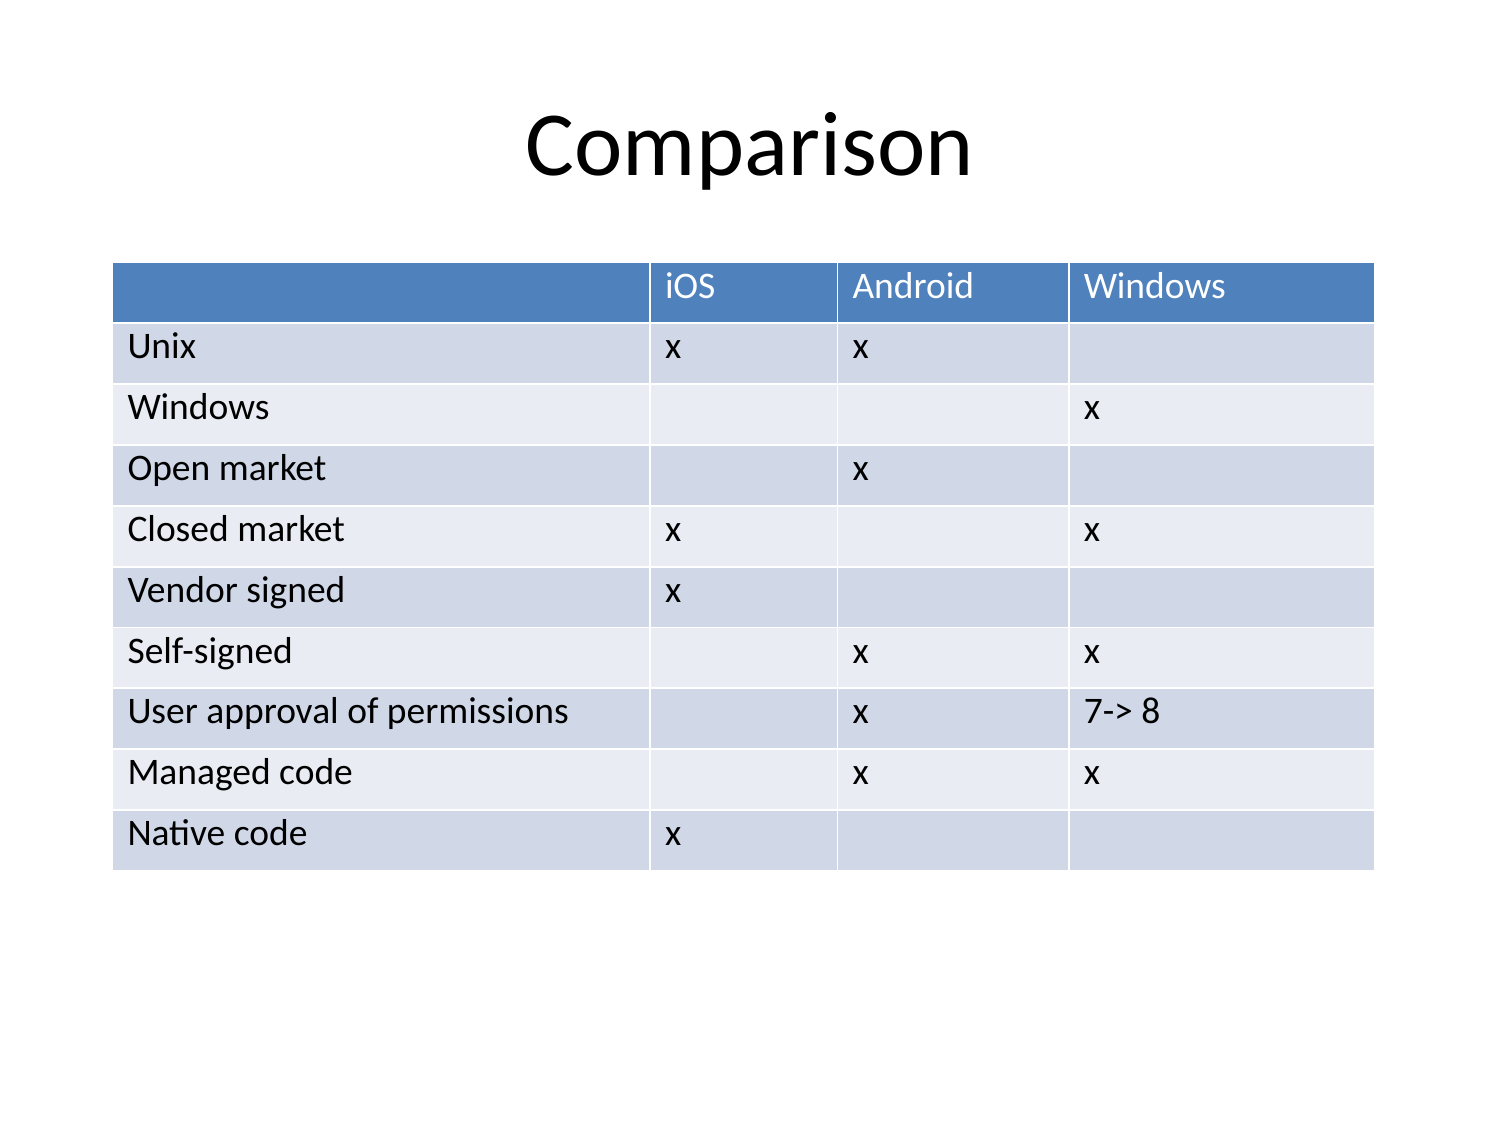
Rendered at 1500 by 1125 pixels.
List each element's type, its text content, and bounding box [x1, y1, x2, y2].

table_cell x [651, 324, 837, 383]
table_cell Windows [113, 385, 649, 444]
table_cell x [838, 750, 1068, 809]
table_cell x [838, 628, 1068, 687]
table_cell x [838, 446, 1068, 505]
table_cell 7-> 8 [1070, 689, 1374, 748]
table_header Windows [1070, 263, 1374, 322]
table_header Android [838, 263, 1068, 322]
title Comparison [75, 45, 1425, 233]
table_cell Self-signed [113, 628, 649, 687]
table_cell [838, 811, 1068, 870]
table_cell [651, 446, 837, 505]
table_cell User approval of permissions [113, 689, 649, 748]
table_cell Managed code [113, 750, 649, 809]
table_cell x [1070, 750, 1374, 809]
table_cell x [651, 507, 837, 566]
table_cell [838, 568, 1068, 627]
table_header [113, 263, 649, 322]
table_cell [1070, 811, 1374, 870]
table_cell Unix [113, 324, 649, 383]
table_cell x [1070, 385, 1374, 444]
table_cell [651, 628, 837, 687]
table_cell x [1070, 507, 1374, 566]
table_cell [651, 750, 837, 809]
table_cell [838, 507, 1068, 566]
table_cell [838, 385, 1068, 444]
table_cell x [1070, 628, 1374, 687]
table_header iOS [651, 263, 837, 322]
table_cell [651, 385, 837, 444]
table_cell x [838, 689, 1068, 748]
table_cell [1070, 324, 1374, 383]
table_cell x [651, 811, 837, 870]
table_cell [1070, 568, 1374, 627]
table_cell Closed market [113, 507, 649, 566]
table_cell x [651, 568, 837, 627]
table_cell Vendor signed [113, 568, 649, 627]
table_cell [651, 689, 837, 748]
table_cell x [838, 324, 1068, 383]
table_cell [1070, 446, 1374, 505]
table_cell Open market [113, 446, 649, 505]
table_cell Native code [113, 811, 649, 870]
